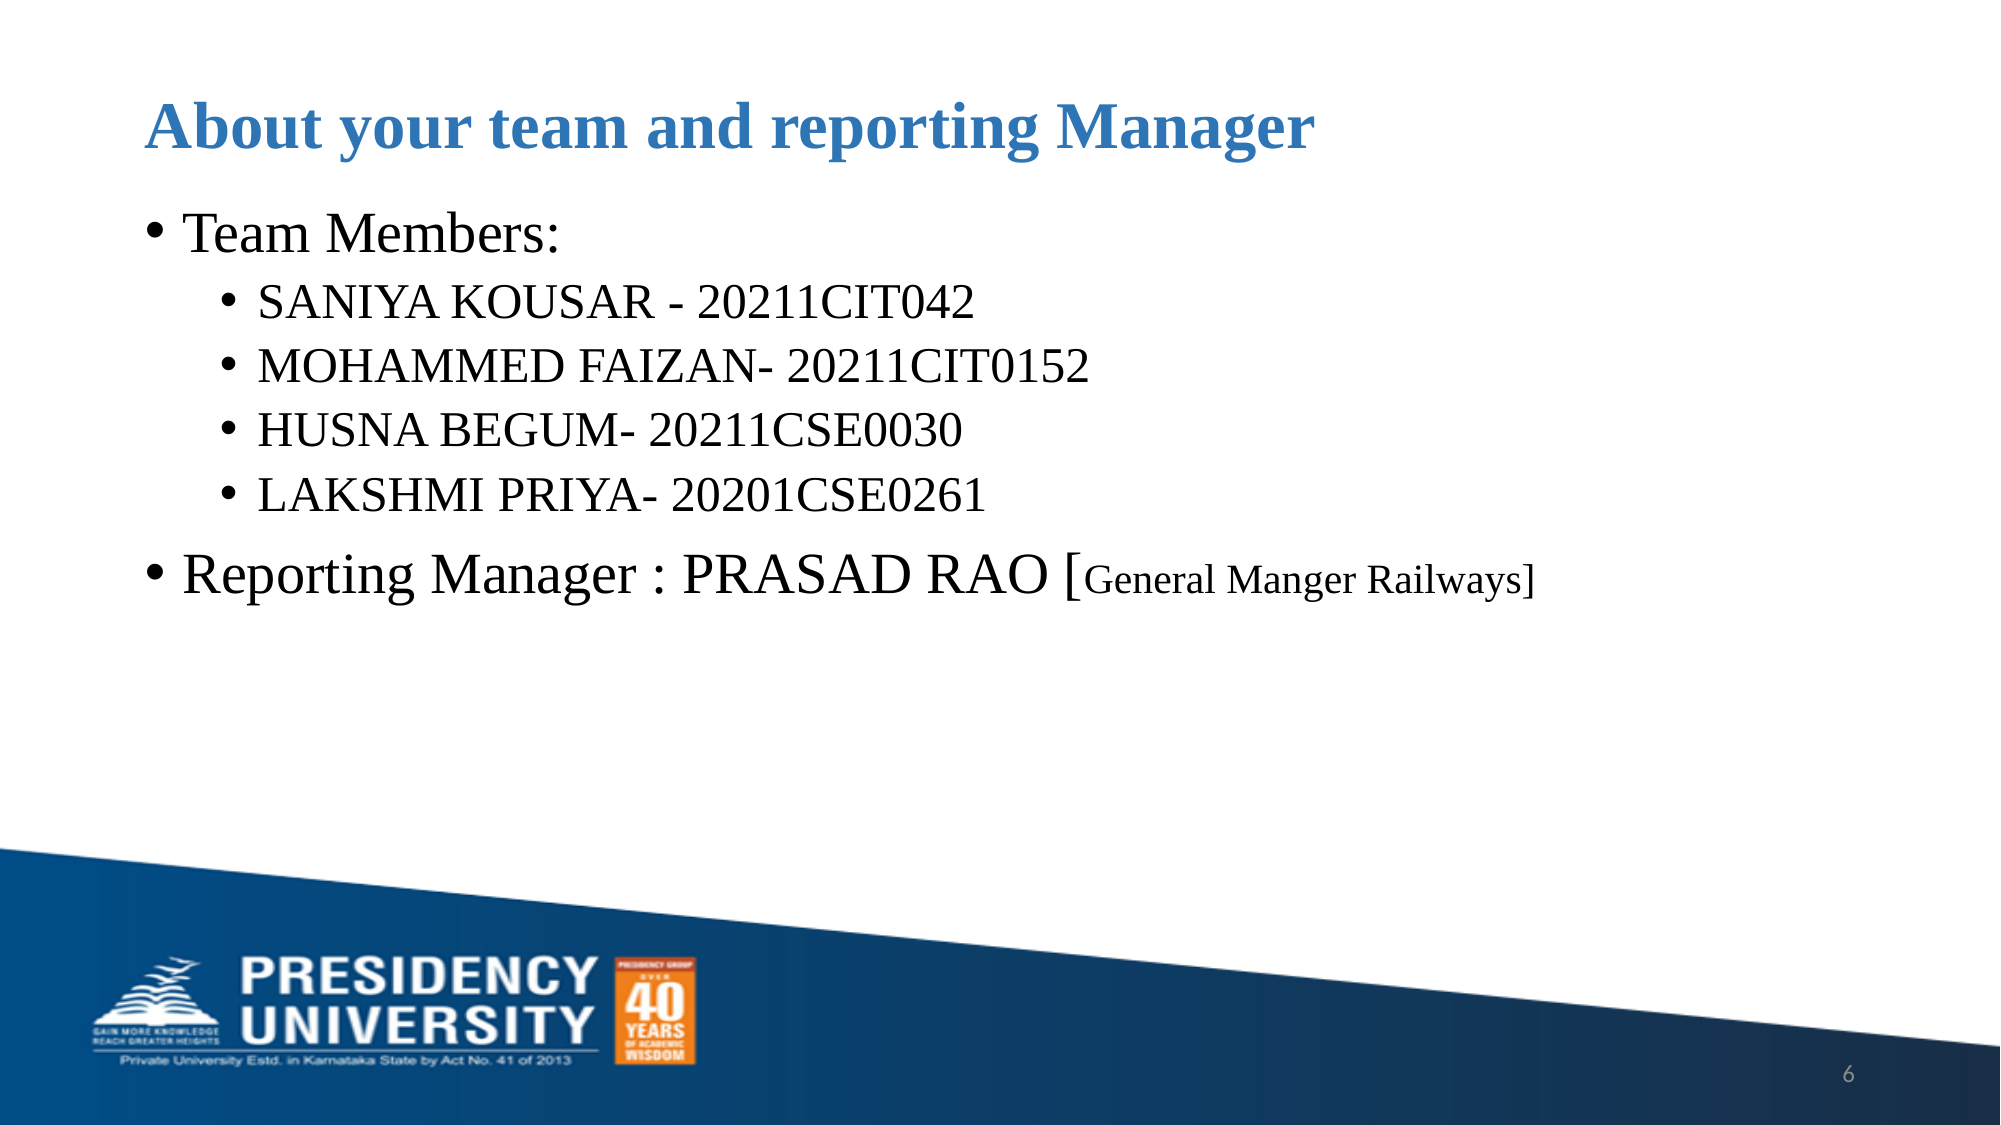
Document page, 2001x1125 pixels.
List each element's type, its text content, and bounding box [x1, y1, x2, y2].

title About your team and reporting Manager [136, 59, 1863, 193]
list Team Members: SANIYA KOUSAR - 20211CIT042 MOHAMMED FAIZAN- 20211CIT0152 HUSNA BEGUM- 20211CSE0030 LAKSHMI PRIYA- 20201CSE0261 Reporting Manager : PRASAD RAO [General Manger Railways] [136, 193, 1863, 861]
slide_number 6 [1832, 1051, 1863, 1094]
picture [0, 845, 2000, 1125]
